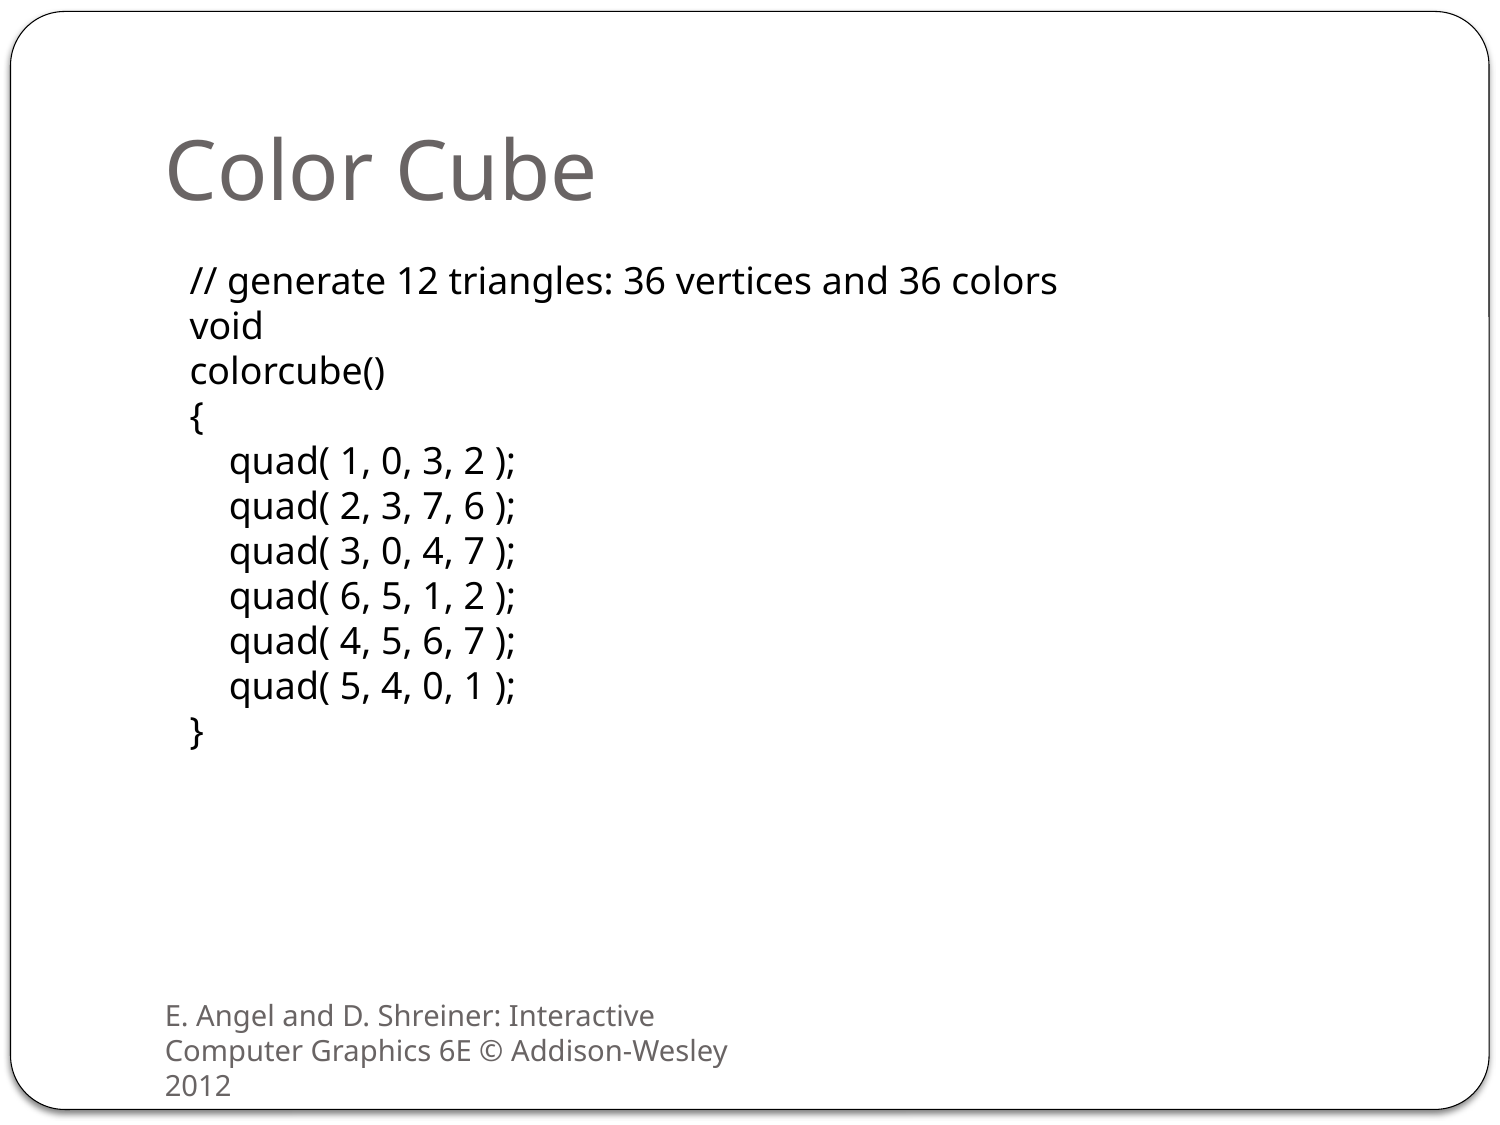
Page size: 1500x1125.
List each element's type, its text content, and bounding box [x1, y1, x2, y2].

footer E. Angel and D. Shreiner: Interactive Computer Graphics 6E © Addison-Wesley 2012 [150, 1012, 800, 1088]
title Color Cube [150, 45, 1425, 233]
text_box // generate 12 triangles: 36 vertices and 36 colors void colorcube() { quad( 1, 0, 3, 2 ); quad( 2, 3, 7, 6 ); quad( 3, 0, 4, 7 ); quad( 6, 5, 1, 2 ); quad( 4, 5, 6, 7 ); quad( 5, 4, 0, 1 ); } [174, 249, 1388, 760]
